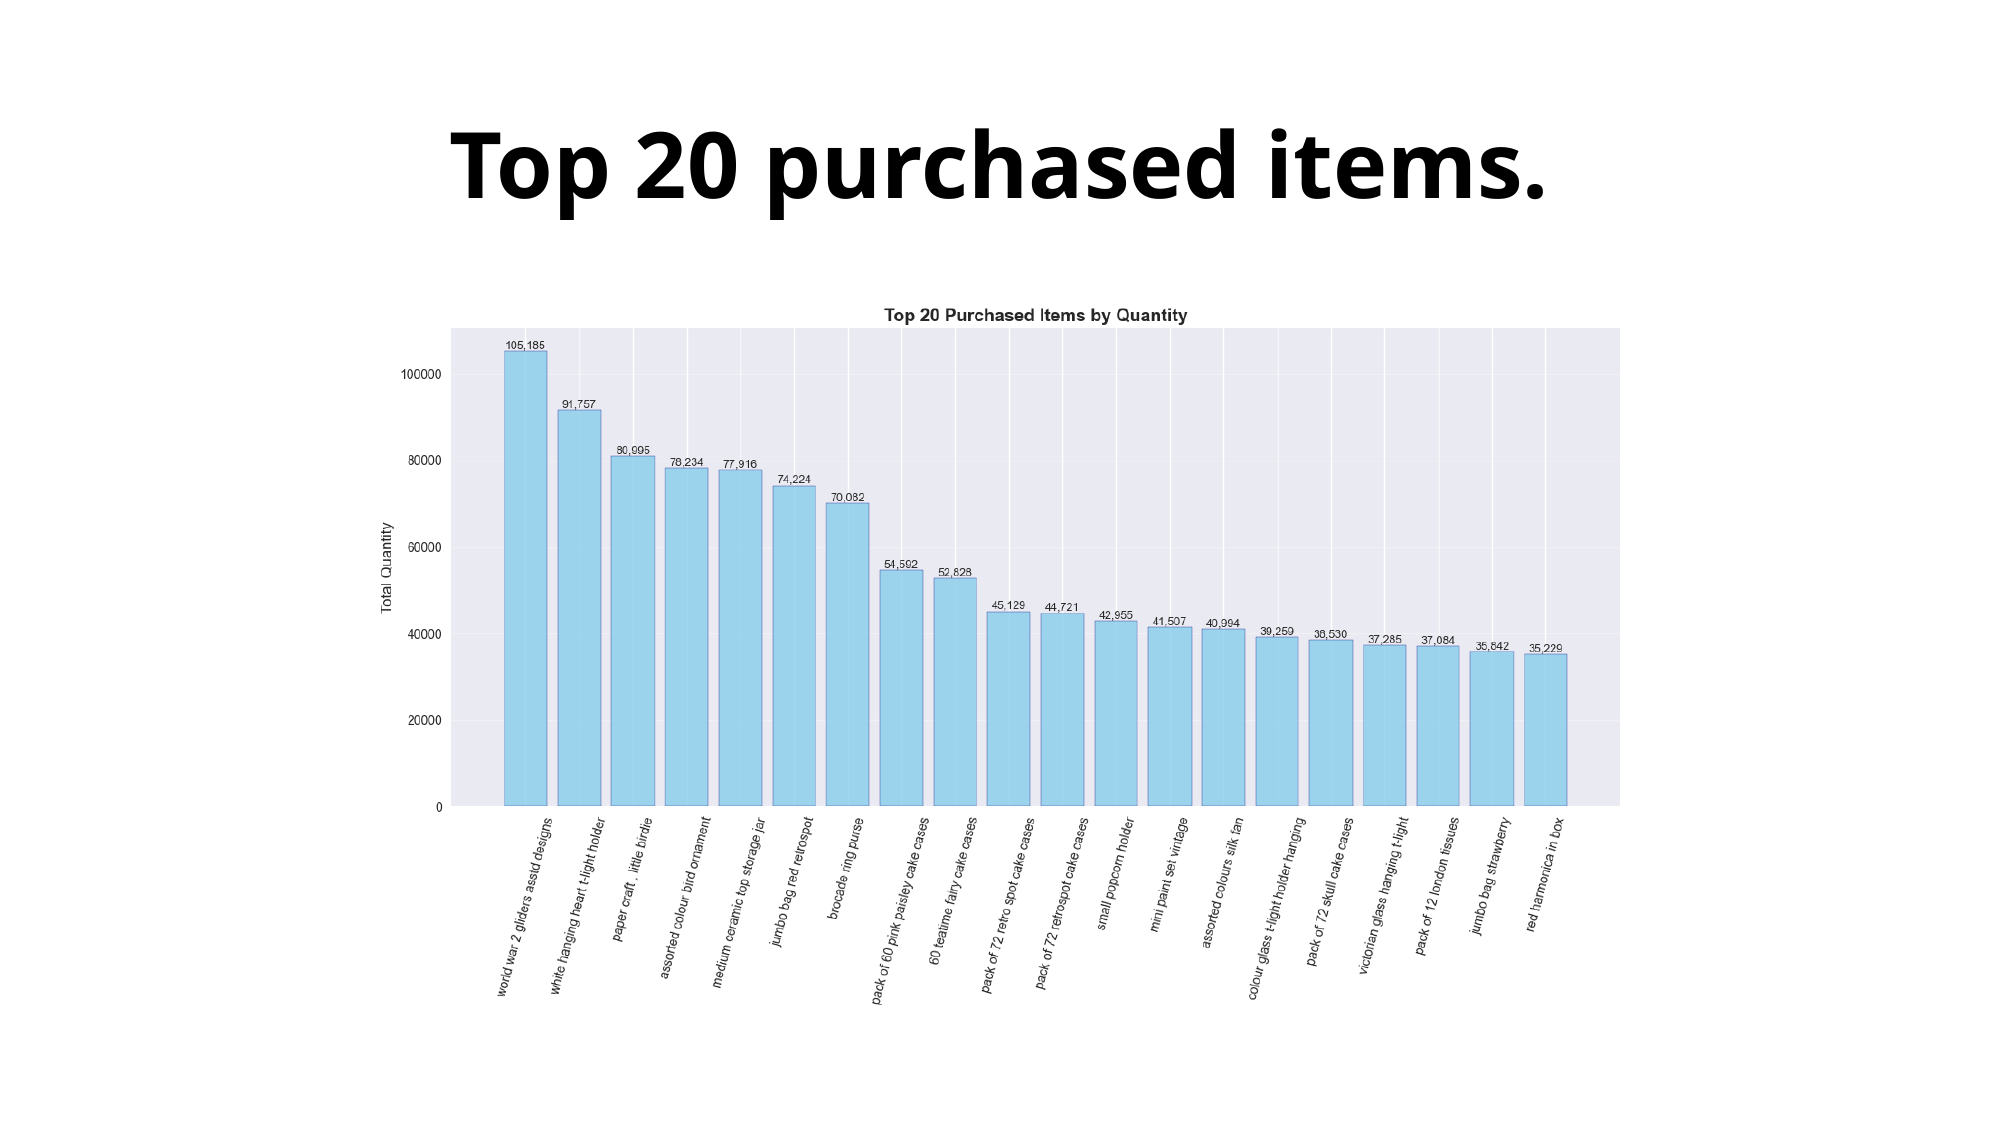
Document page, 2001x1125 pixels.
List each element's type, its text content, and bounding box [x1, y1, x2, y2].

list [372, 299, 1628, 1014]
title Top 20 purchased items. [137, 59, 1863, 278]
